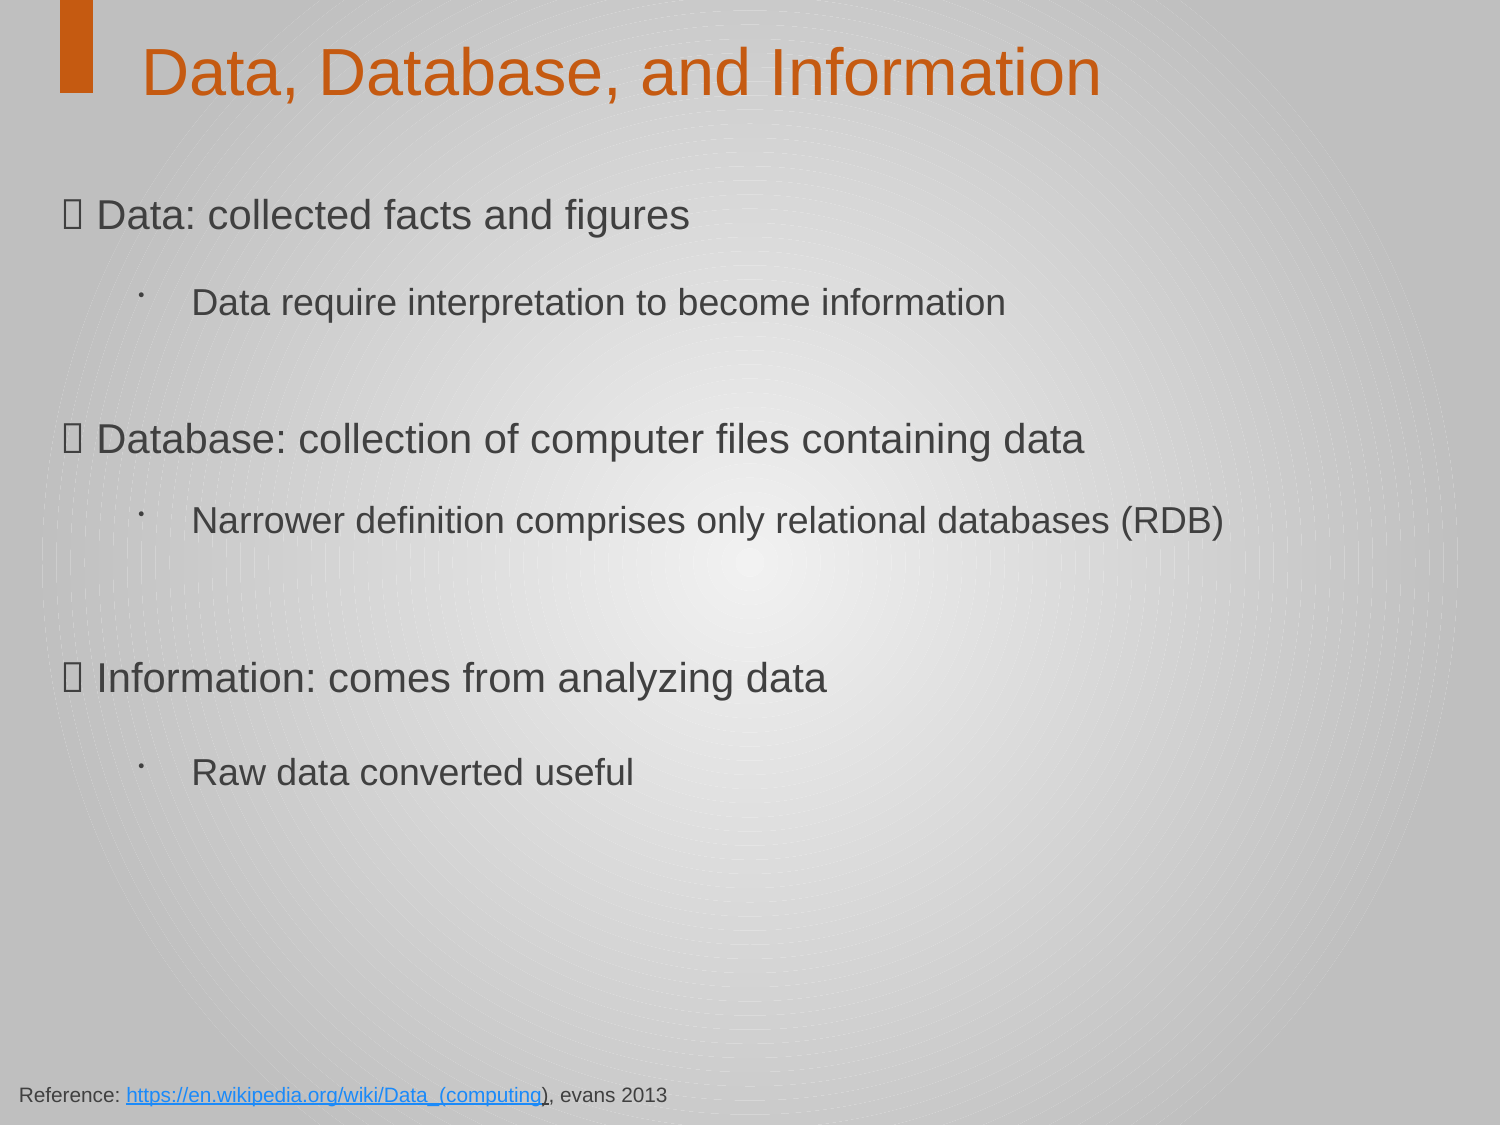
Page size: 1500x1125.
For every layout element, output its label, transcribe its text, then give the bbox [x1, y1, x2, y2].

text_box  Information: comes from analyzing data [45, 643, 1461, 709]
text_box Data require interpretation to become information [45, 270, 1461, 330]
text_box Reference: https://en.wikipedia.org/wiki/Data_(computing), evans 2013 [4, 1073, 1420, 1114]
text_box Data, Database, and Information [126, 21, 1119, 116]
text_box  Data: collected facts and figures [45, 180, 1461, 246]
text_box Raw data converted useful [45, 740, 1461, 801]
text_box [60, 0, 93, 93]
text_box  Database: collection of computer files containing data [45, 404, 1461, 470]
text_box Narrower definition comprises only relational databases (RDB) [45, 488, 1461, 549]
